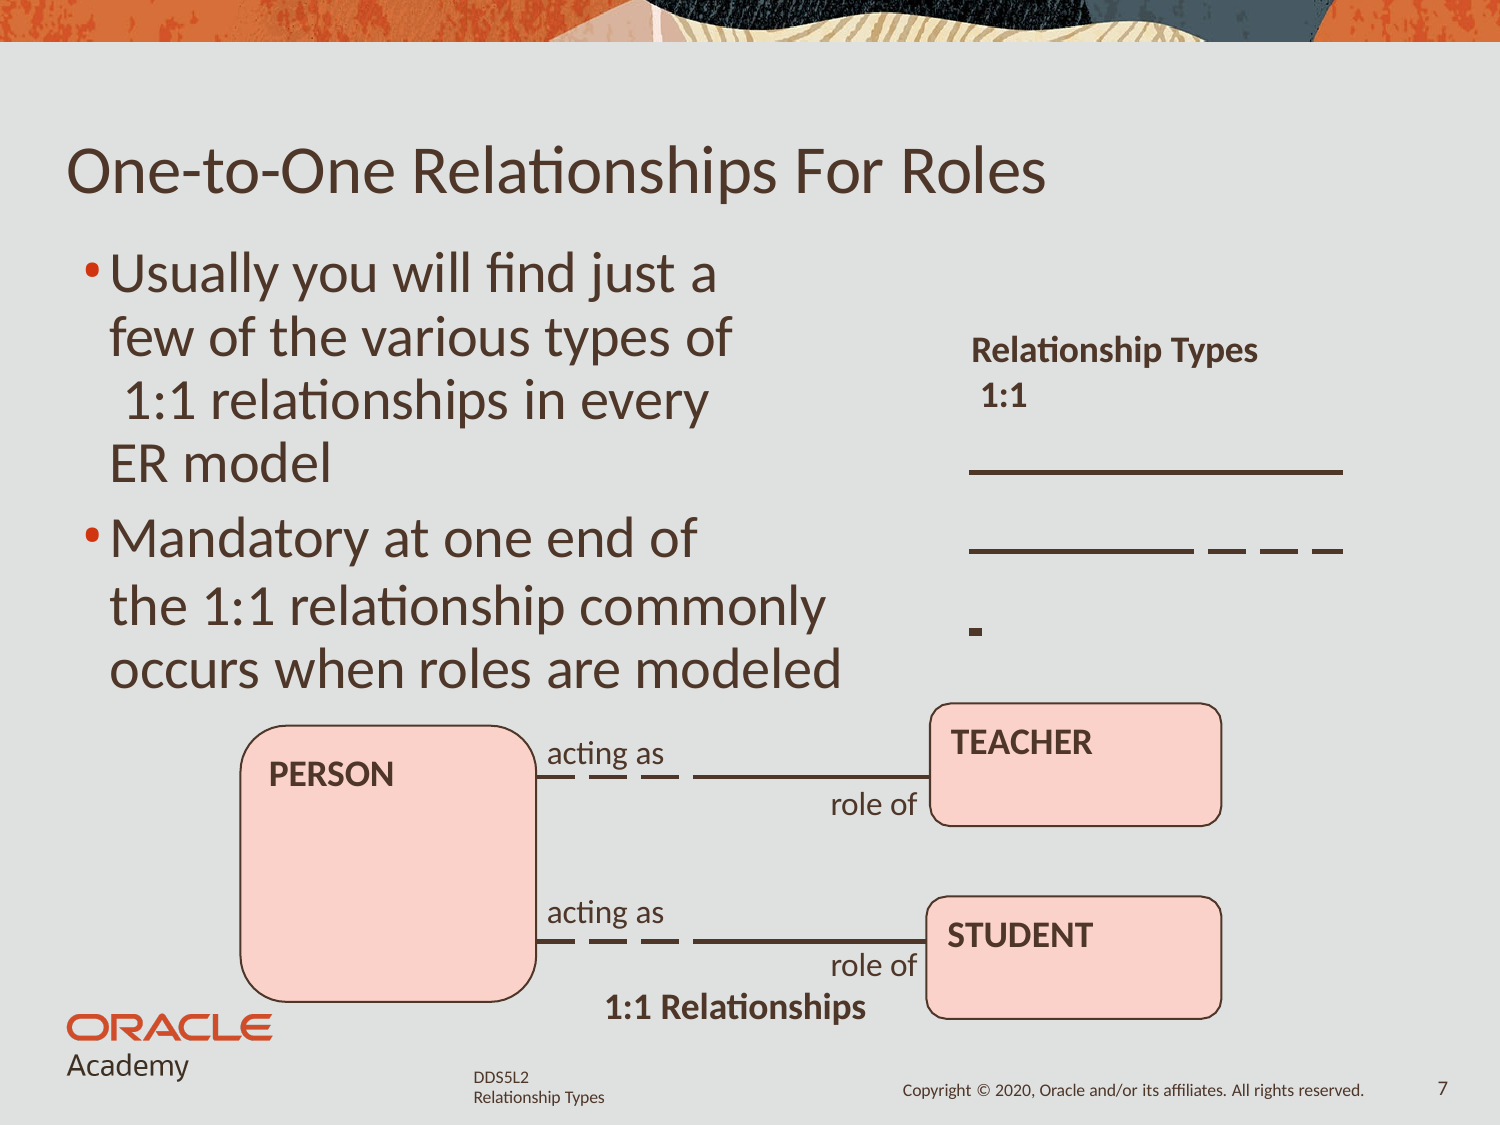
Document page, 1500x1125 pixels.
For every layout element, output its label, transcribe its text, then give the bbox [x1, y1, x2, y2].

picture [0, 0, 1500, 42]
text_box [966, 563, 1345, 636]
title One-to-One Relationships For Roles [64, 122, 1059, 313]
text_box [968, 549, 1344, 555]
text_box few of the various types of 1:1 relationships in every ER model Mandatory at one end of the 1:1 relationship commonly occurs when roles are modeled [79, 295, 852, 700]
text_box Usually you will find just a [79, 232, 726, 295]
text_box role of 1:1 Relationships [601, 953, 922, 1027]
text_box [924, 895, 1223, 1021]
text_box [239, 724, 538, 1004]
text_box Relationship Types 1:1 [969, 322, 1265, 415]
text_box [536, 774, 929, 945]
text_box acting as [544, 728, 668, 771]
slide_number 10 [1431, 1077, 1465, 1125]
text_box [928, 702, 1223, 828]
picture [66, 1013, 273, 1083]
footer Copyright © 2020, Oracle and/or its affiliates. All rights reserved. [900, 1081, 1374, 1125]
slide_number DDS5L2 Relationship Types [471, 1068, 612, 1125]
